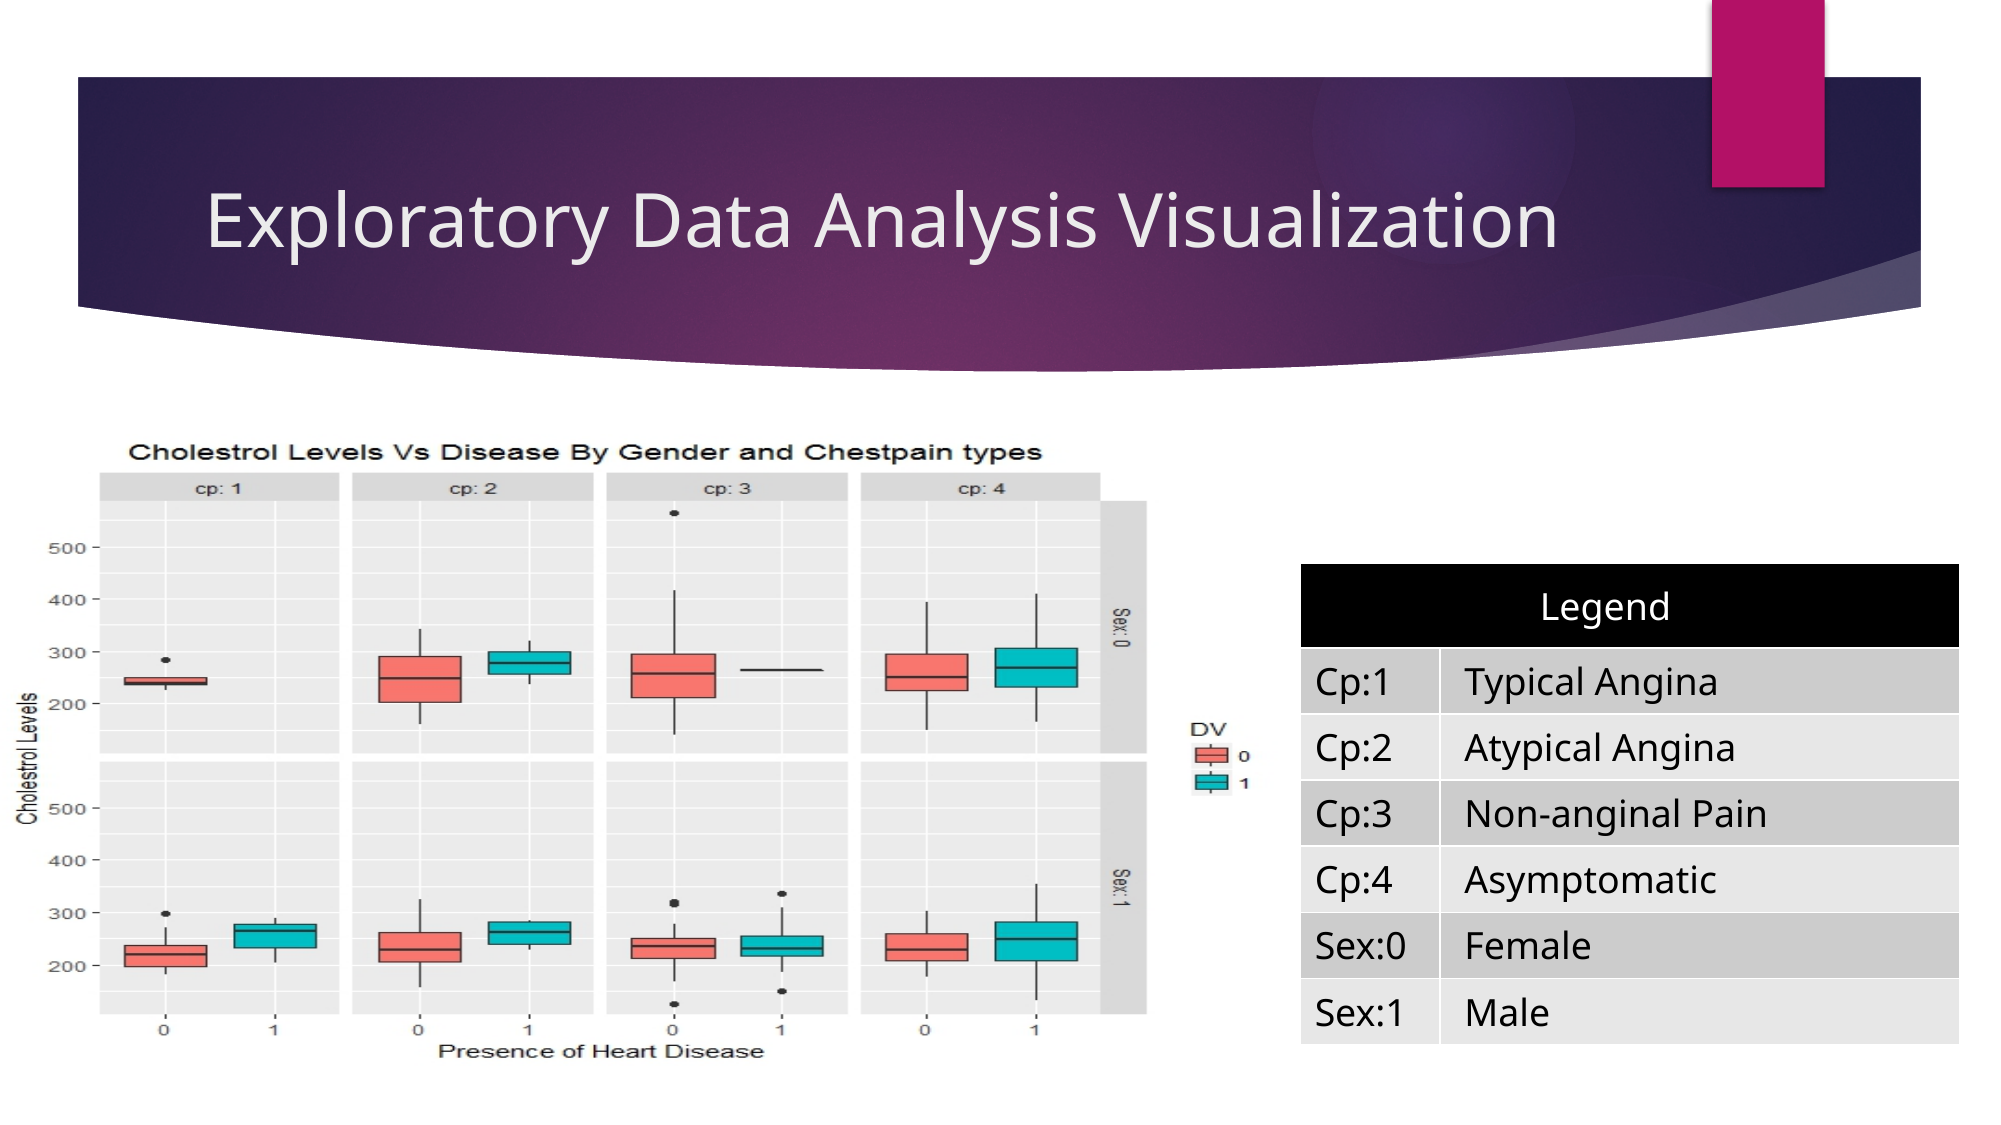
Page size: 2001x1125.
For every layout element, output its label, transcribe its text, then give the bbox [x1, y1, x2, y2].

table_cell Female [1441, 913, 1959, 978]
table_cell Male [1441, 979, 1959, 1044]
table_cell Cp:4 [1301, 847, 1439, 912]
title Exploratory Data Analysis Visualization [189, 159, 1700, 276]
table_cell Asymptomatic [1441, 847, 1959, 912]
table_cell Cp:2 [1301, 715, 1439, 779]
table_cell Cp:1 [1301, 649, 1439, 713]
table_cell Typical Angina [1441, 649, 1959, 713]
table_cell Cp:3 [1301, 781, 1439, 845]
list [0, 434, 1279, 1067]
table_cell Non-anginal Pain [1441, 781, 1959, 845]
table_header Legend [1301, 564, 1959, 647]
table_cell Sex:1 [1301, 979, 1439, 1044]
table_cell Sex:0 [1301, 913, 1439, 978]
table_cell Atypical Angina [1441, 715, 1959, 779]
